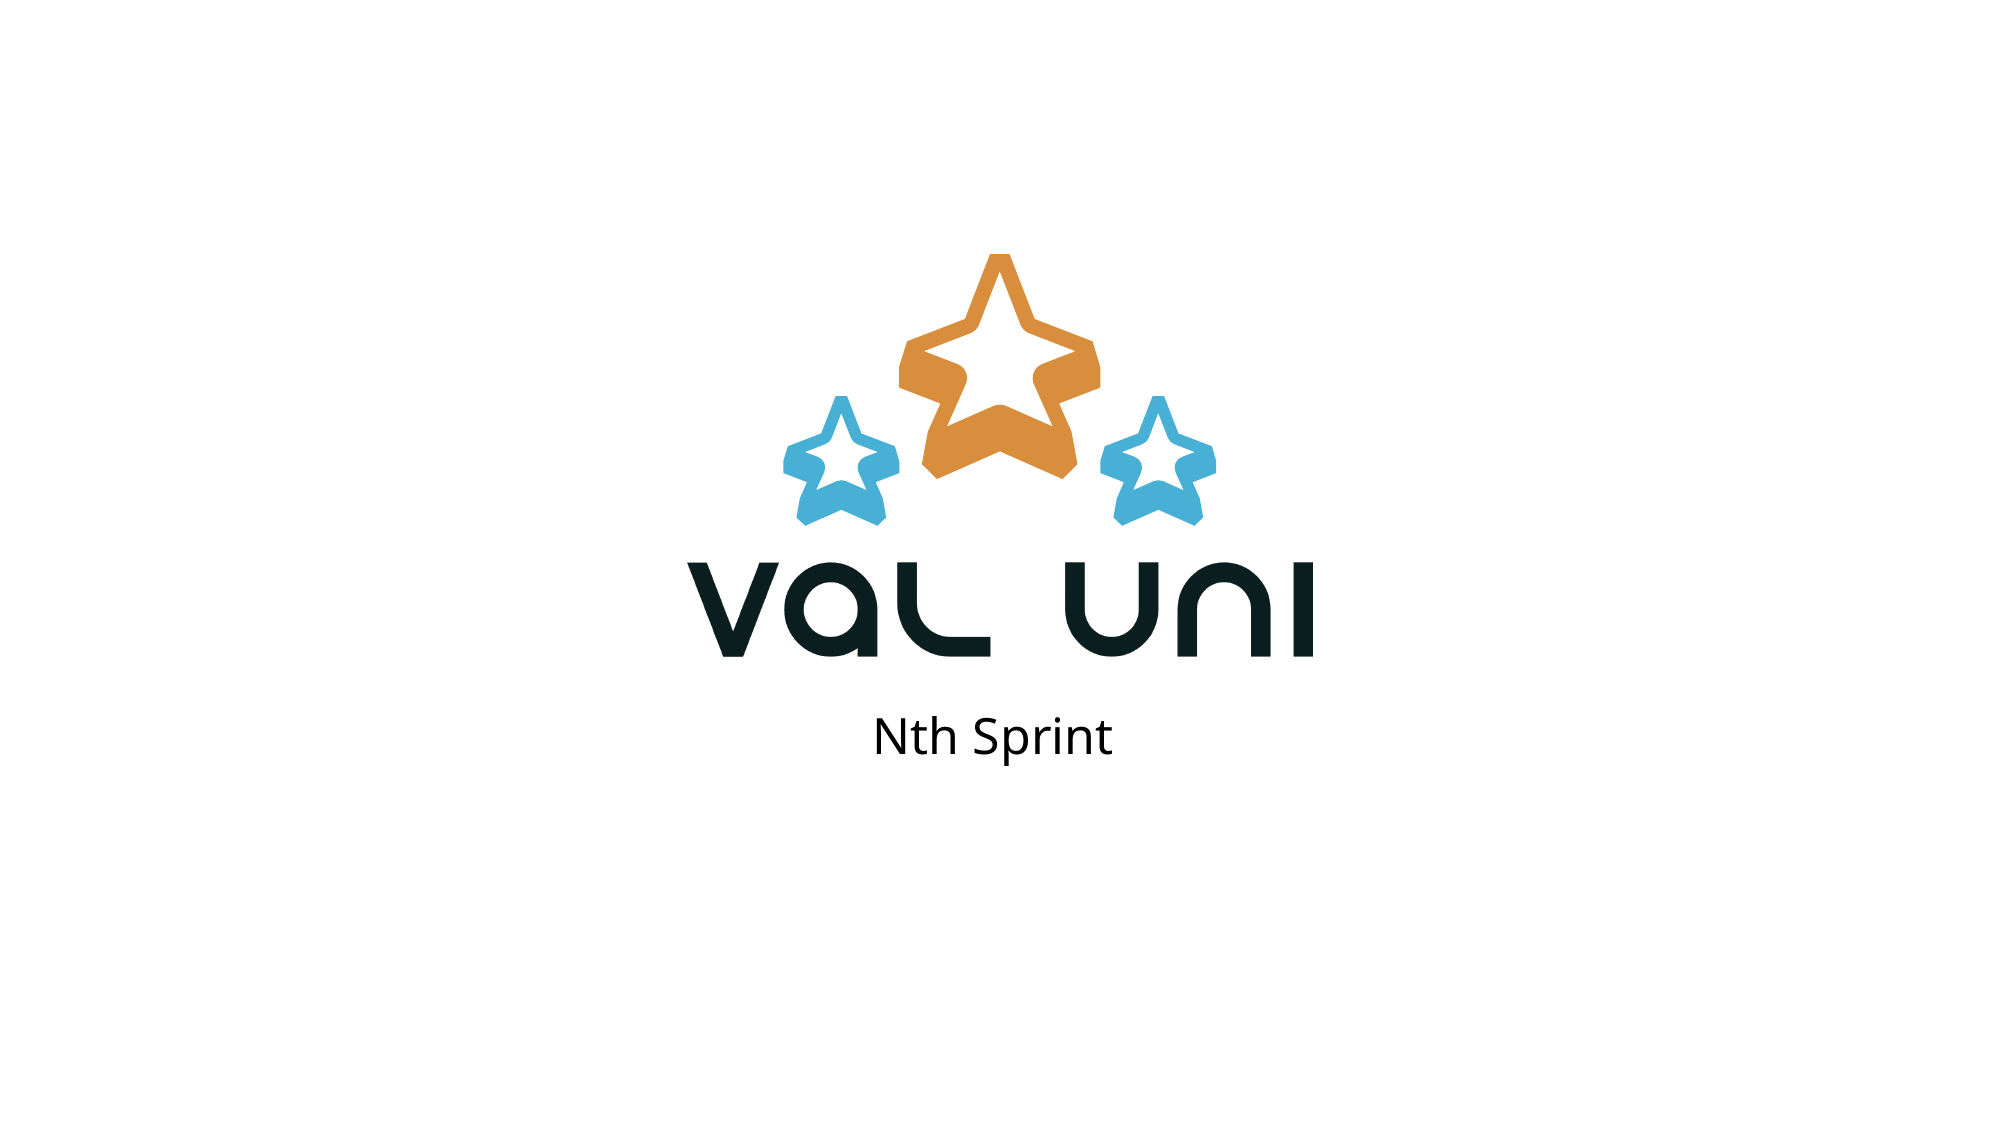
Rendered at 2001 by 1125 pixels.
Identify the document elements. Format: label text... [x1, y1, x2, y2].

text_box [783, 396, 900, 526]
text_box [1100, 396, 1217, 526]
picture [687, 562, 1313, 657]
text_box Nth Sprint [687, 696, 1313, 772]
text_box [899, 254, 1101, 479]
